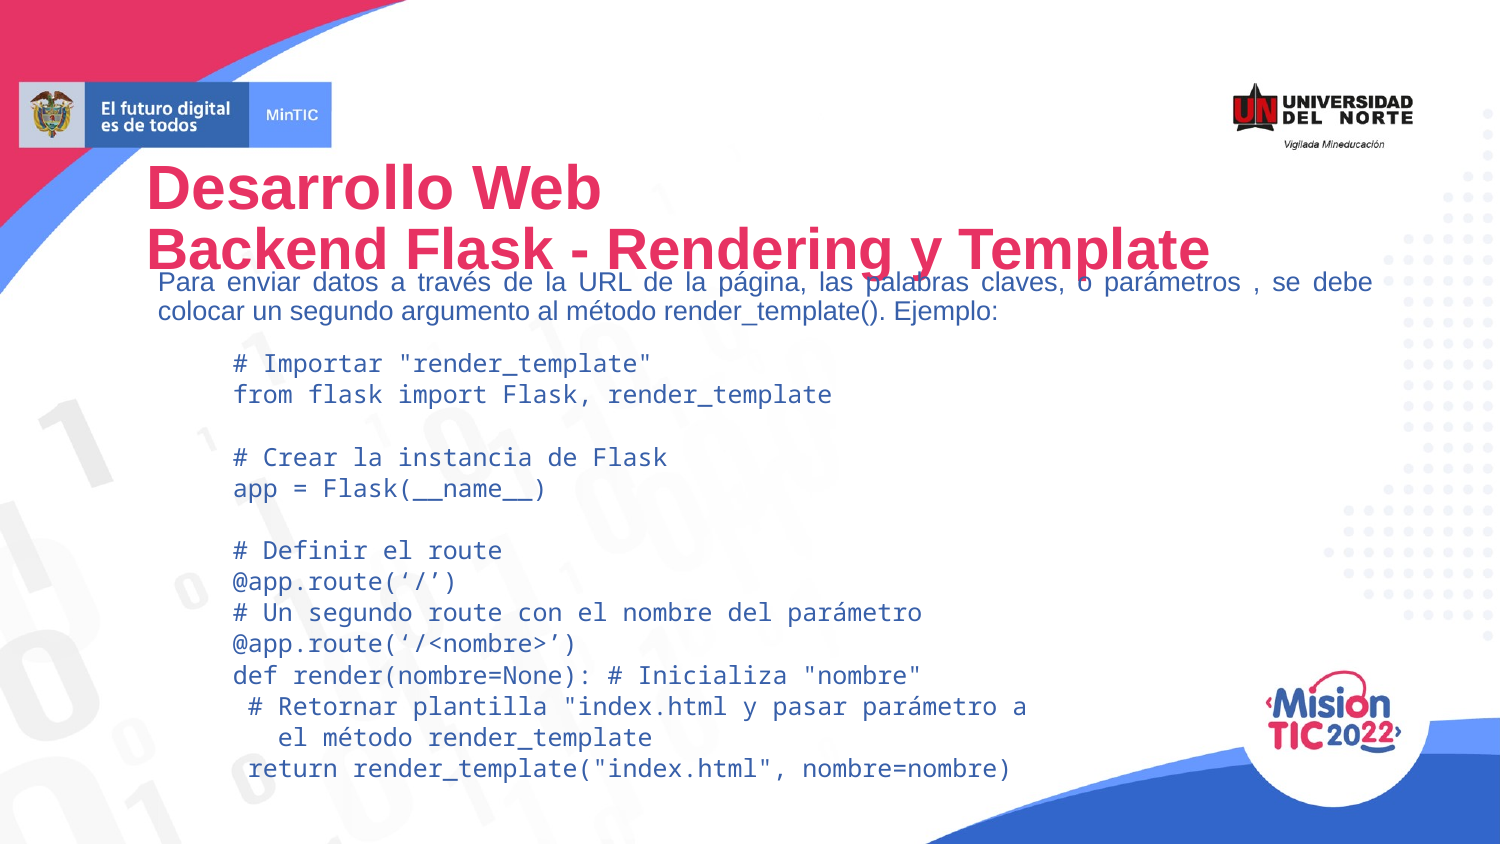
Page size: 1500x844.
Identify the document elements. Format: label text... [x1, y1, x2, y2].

text_box Para enviar datos a través de la URL de la página, las palabras claves, o parámetros , se debe colocar un segundo argumento al método render_template(). Ejemplo: # Importar "render_template" from flask import Flask, render_template # Crear la instancia de Flask app = Flask(__name__) # Definir el route @app.route(‘/’) # Un segundo route con el nombre del parámetro @app.route(‘/<nombre>’) def render(nombre=None): # Inicializa "nombre" # Retornar plantilla "index.html y pasar parámetro a el método render_template return render_template("index.html", nombre=nombre) [135, 262, 1373, 839]
picture [0, 0, 1500, 844]
text_box Desarrollo Web Backend Flask - Rendering y Template [135, 108, 1373, 262]
